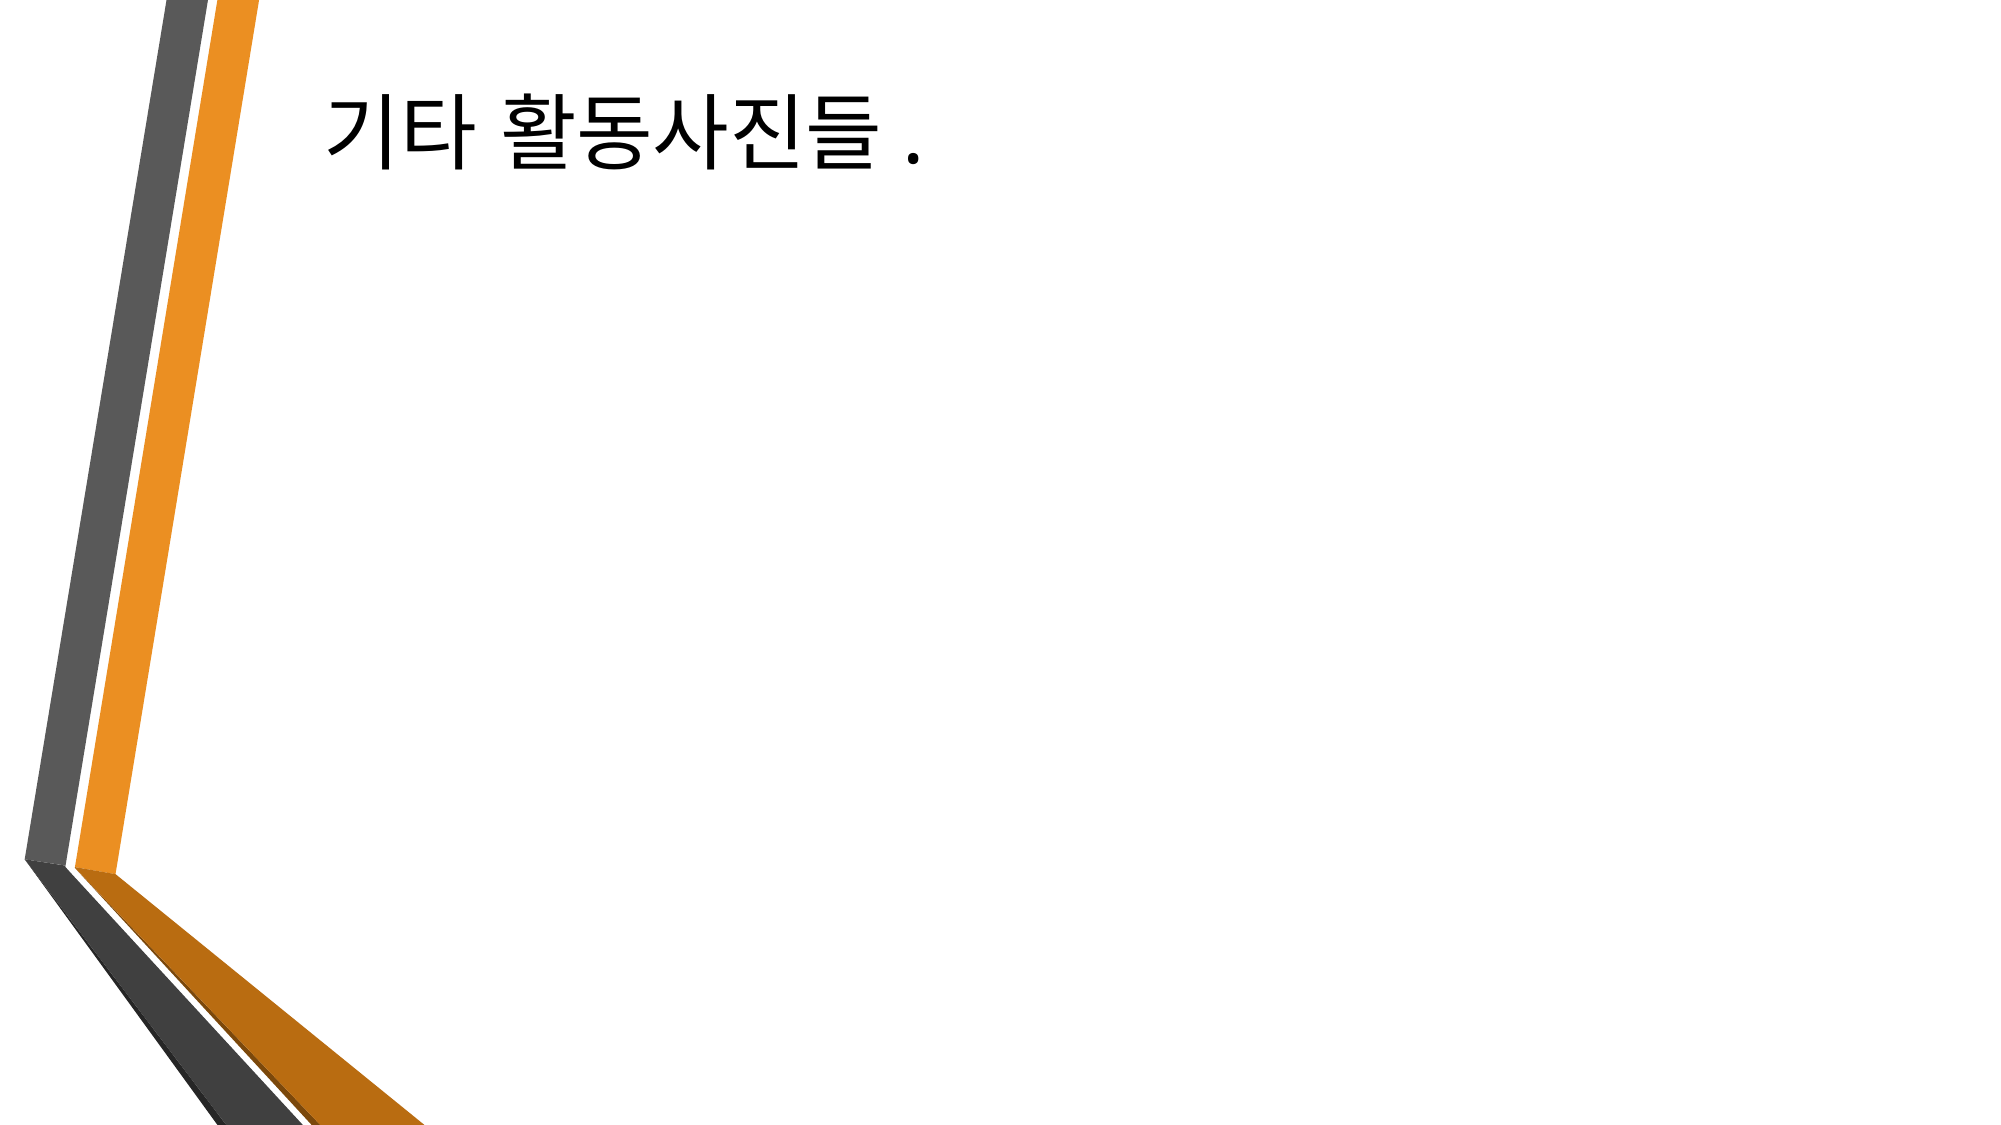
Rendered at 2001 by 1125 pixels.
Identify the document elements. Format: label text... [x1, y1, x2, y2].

text_box 기타 활동사진들. [243, 49, 1006, 212]
